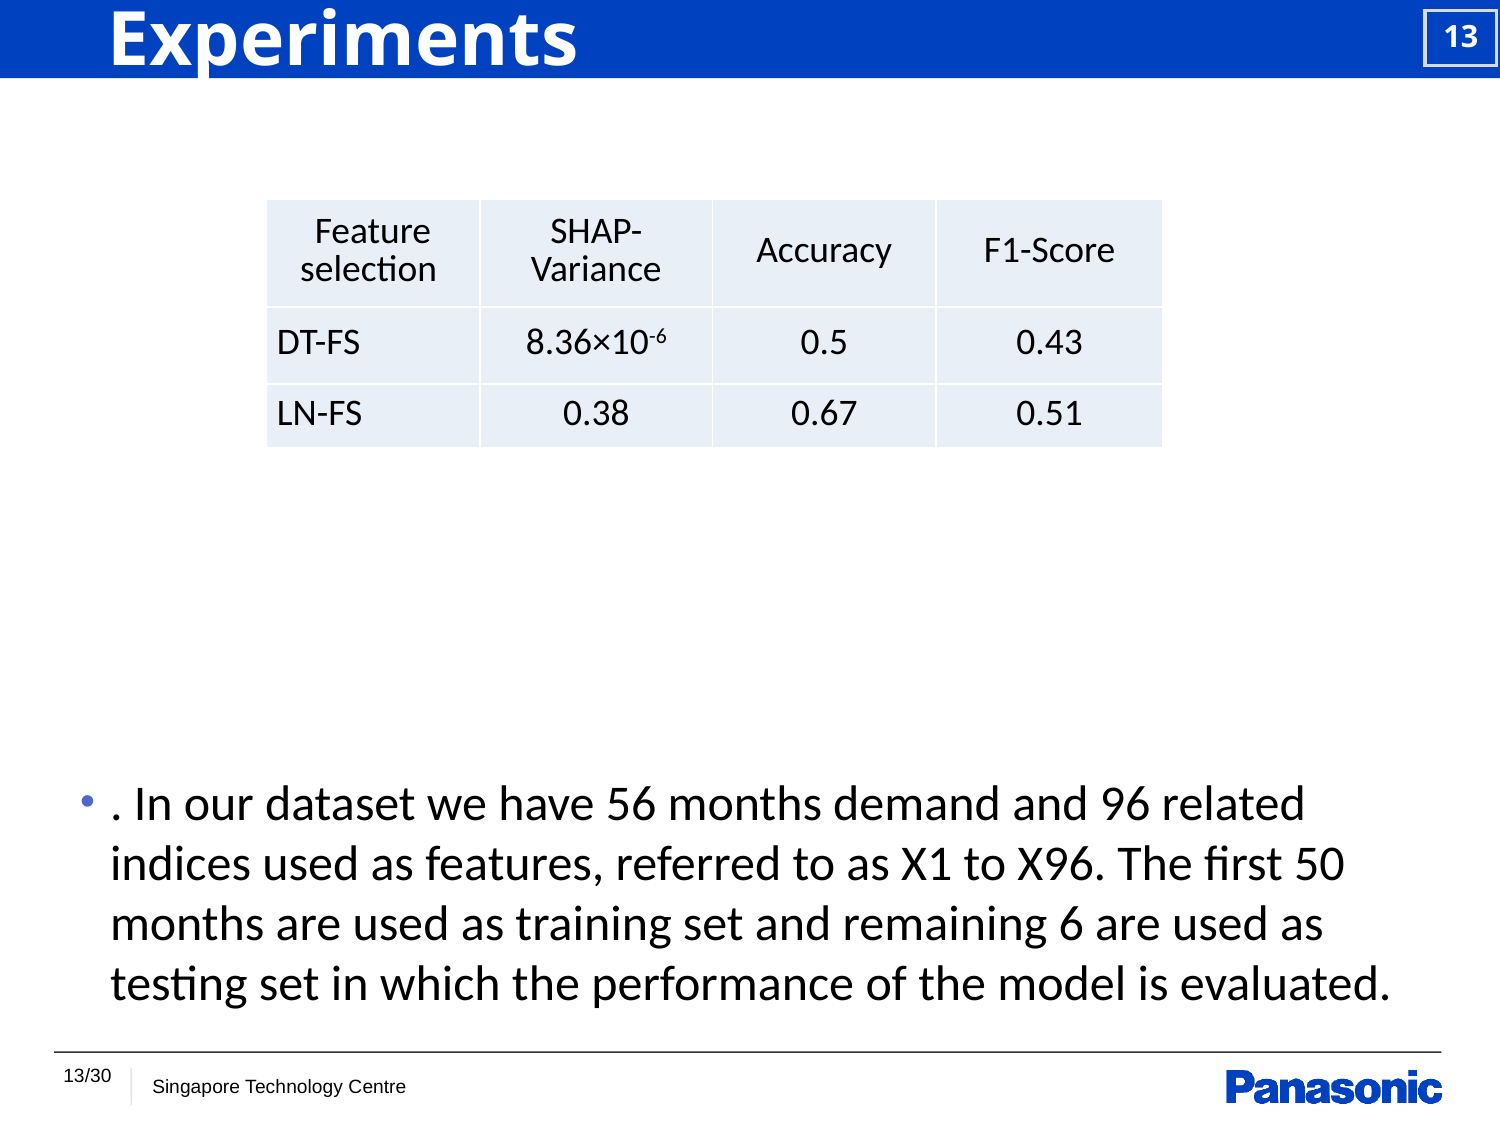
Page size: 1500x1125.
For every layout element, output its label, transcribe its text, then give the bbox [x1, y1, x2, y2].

text_box . In our dataset we have 56 months demand and 96 related indices used as features, referred to as X1 to X96. The first 50 months are used as training set and remaining 6 are used as testing set in which the performance of the model is evaluated. [65, 763, 1416, 1024]
table_header F1-Score [937, 200, 1162, 306]
table_cell 0.67 [713, 385, 935, 447]
table_cell 0.5 [713, 308, 935, 383]
table_cell 0.51 [937, 385, 1162, 447]
table_header Feature selection [267, 200, 479, 306]
table_header SHAP-Variance [481, 200, 712, 306]
table_header Accuracy [713, 200, 935, 306]
picture [1224, 1068, 1444, 1105]
table_cell 0.38 [481, 385, 712, 447]
table_cell 8.36×10-6 [481, 308, 712, 383]
table_cell DT-FS [267, 308, 479, 383]
text_box [74, 87, 1425, 250]
title Experiments [92, 0, 1416, 71]
table_cell 0.43 [937, 308, 1162, 383]
table_cell LN-FS [267, 385, 479, 447]
